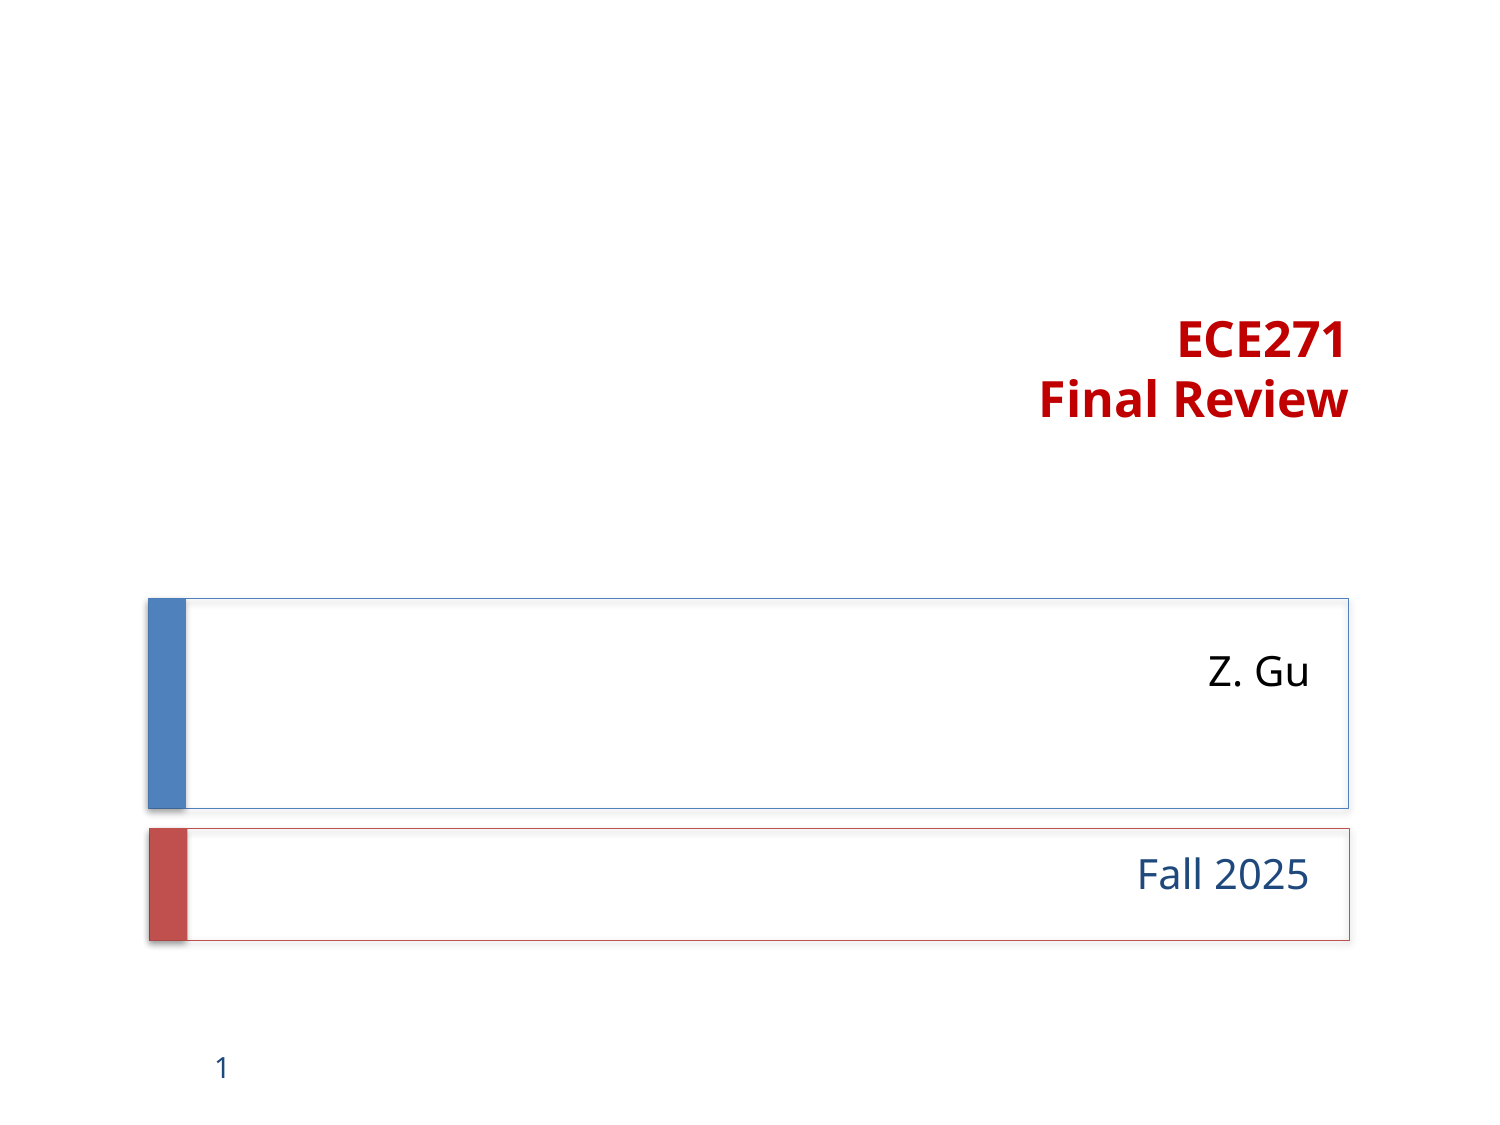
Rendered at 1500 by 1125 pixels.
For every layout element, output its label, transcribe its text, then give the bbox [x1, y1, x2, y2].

subtitle Fall 2025 [200, 840, 1325, 929]
title Z. Gu [200, 637, 1325, 800]
text_box ECE271 Final Review [1024, 299, 1364, 435]
slide_number 1 [199, 1042, 400, 1103]
